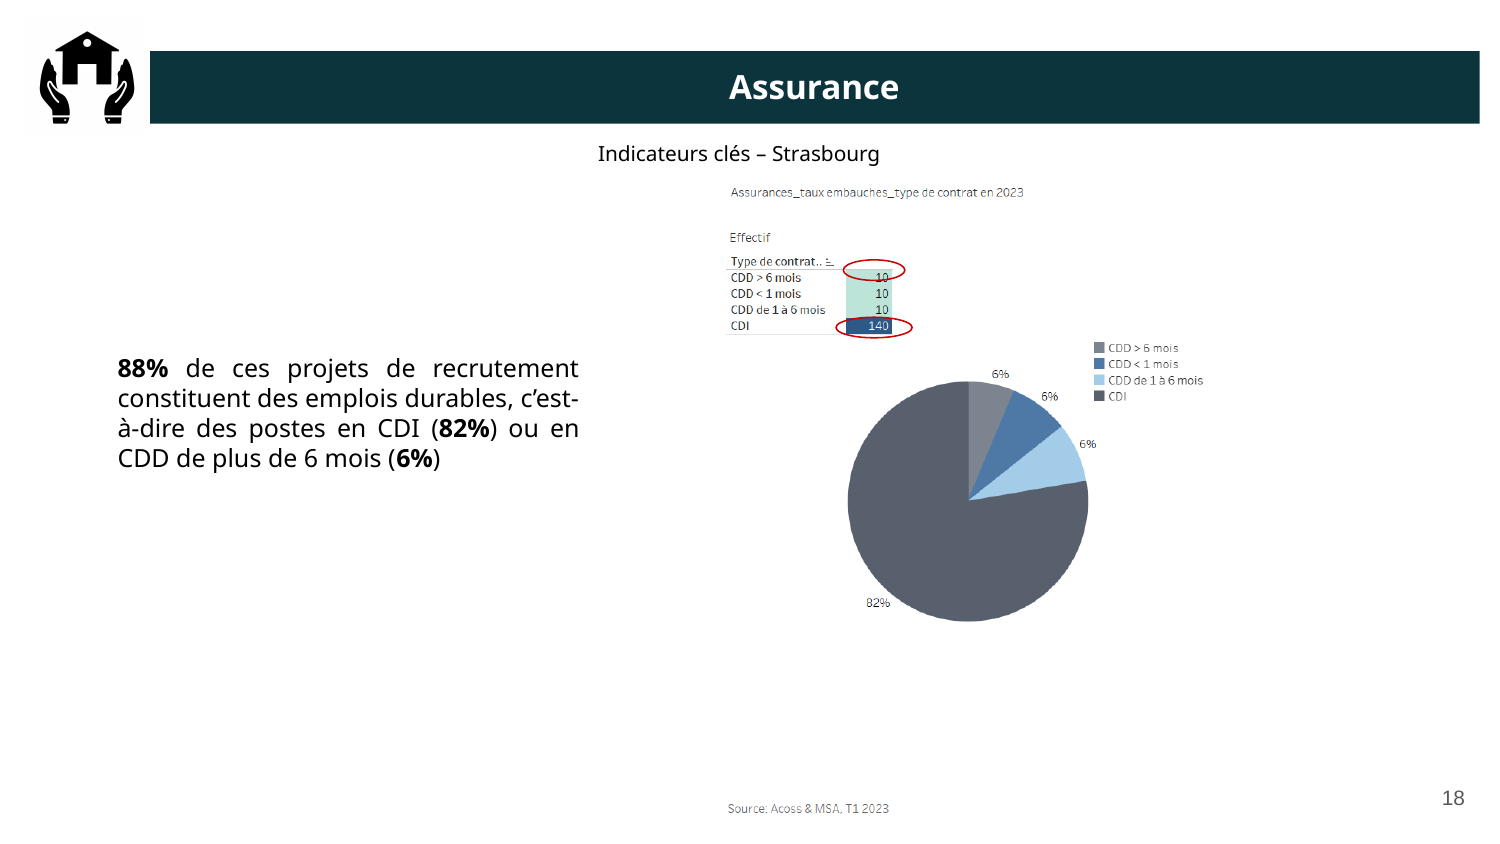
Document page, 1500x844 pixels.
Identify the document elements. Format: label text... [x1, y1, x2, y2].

text_box Assurance [154, 51, 1480, 124]
text_box Indicateurs clés – Strasbourg [429, 127, 1049, 178]
slide_number ‹#› [1389, 764, 1480, 830]
picture [24, 14, 150, 140]
text_box 88% de ces projets de recrutement constituent des emplois durables, c’est-à-dire des postes en CDI (82%) ou en CDD de plus de 6 mois (6%) [102, 337, 595, 558]
picture [721, 182, 1207, 820]
